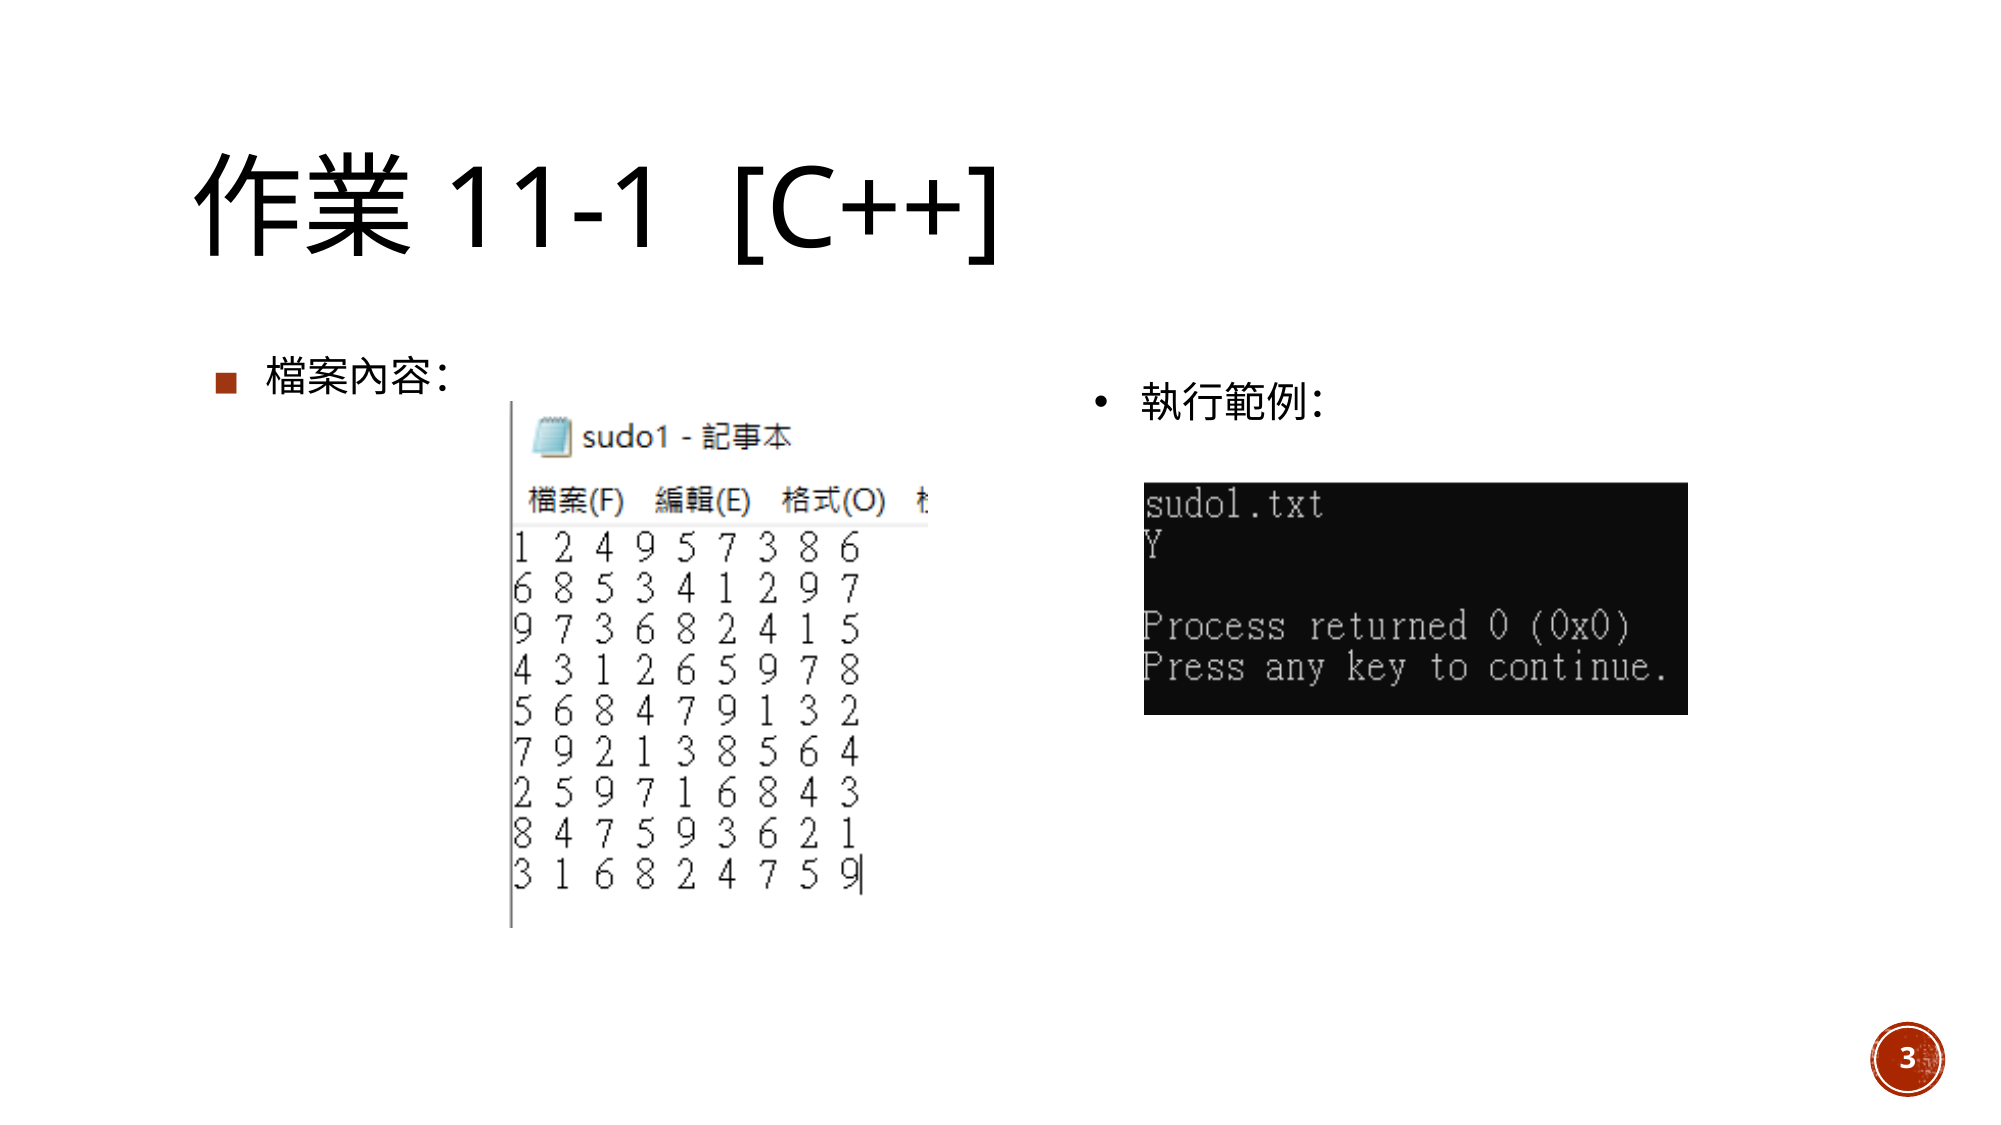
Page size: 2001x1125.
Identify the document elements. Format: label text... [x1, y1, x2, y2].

picture [1887, 1021, 1929, 1028]
picture [1884, 1089, 1931, 1097]
title 作業11-1 [C++] [175, 79, 1826, 344]
text_box 執行範例： [1079, 368, 1444, 434]
picture [1144, 475, 1688, 716]
picture [509, 401, 928, 928]
slide_number 3 [1855, 1028, 1961, 1089]
list 檔案內容： [175, 348, 528, 1013]
